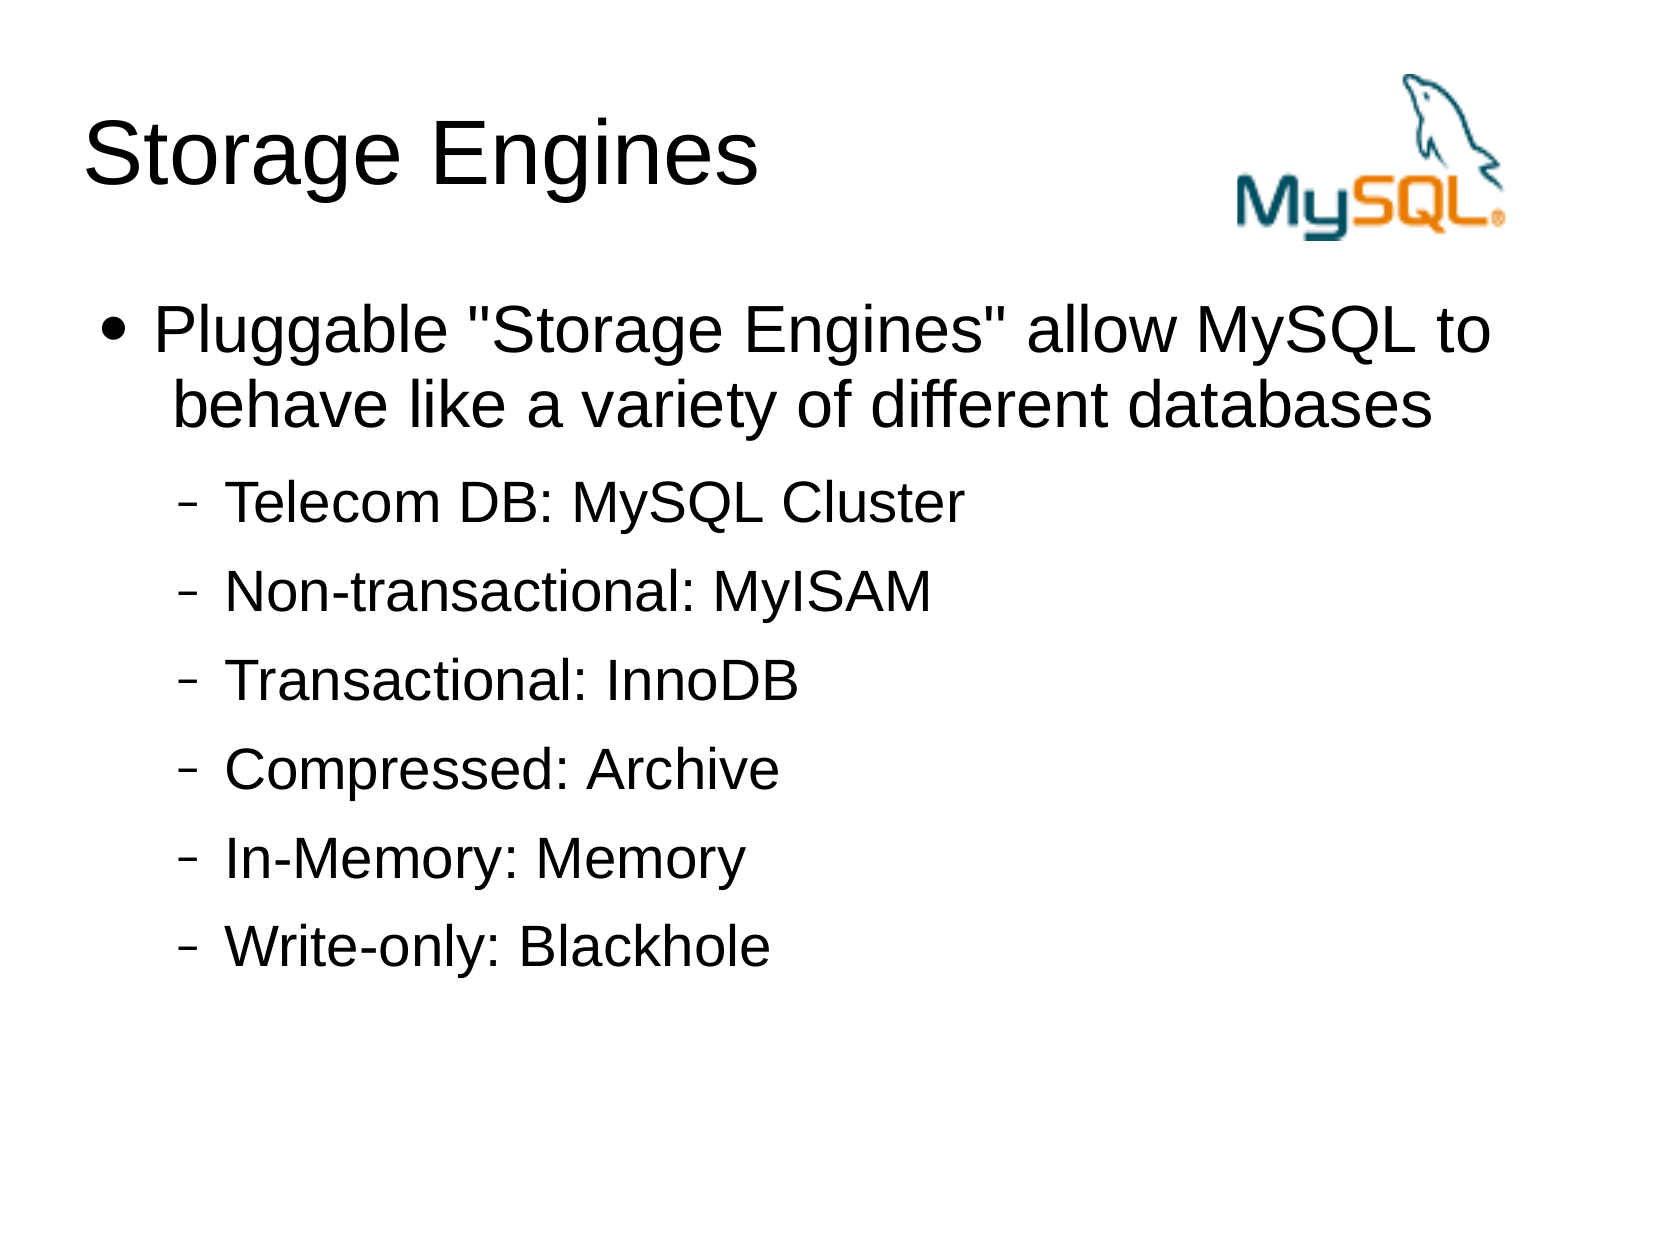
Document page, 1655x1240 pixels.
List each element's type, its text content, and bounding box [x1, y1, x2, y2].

text_box ● [98, 304, 127, 343]
text_box Pluggable "Storage Engines" allow MySQL to behave like a variety of different databases Telecom DB: MySQL Cluster Non-transactional: MyISAM Transactional: InnoDB Compressed: Archive In-Memory: Memory Write-only: Blackhole [147, 282, 1501, 979]
title Storage Engines [80, 91, 763, 301]
text_box [1237, 74, 1506, 241]
